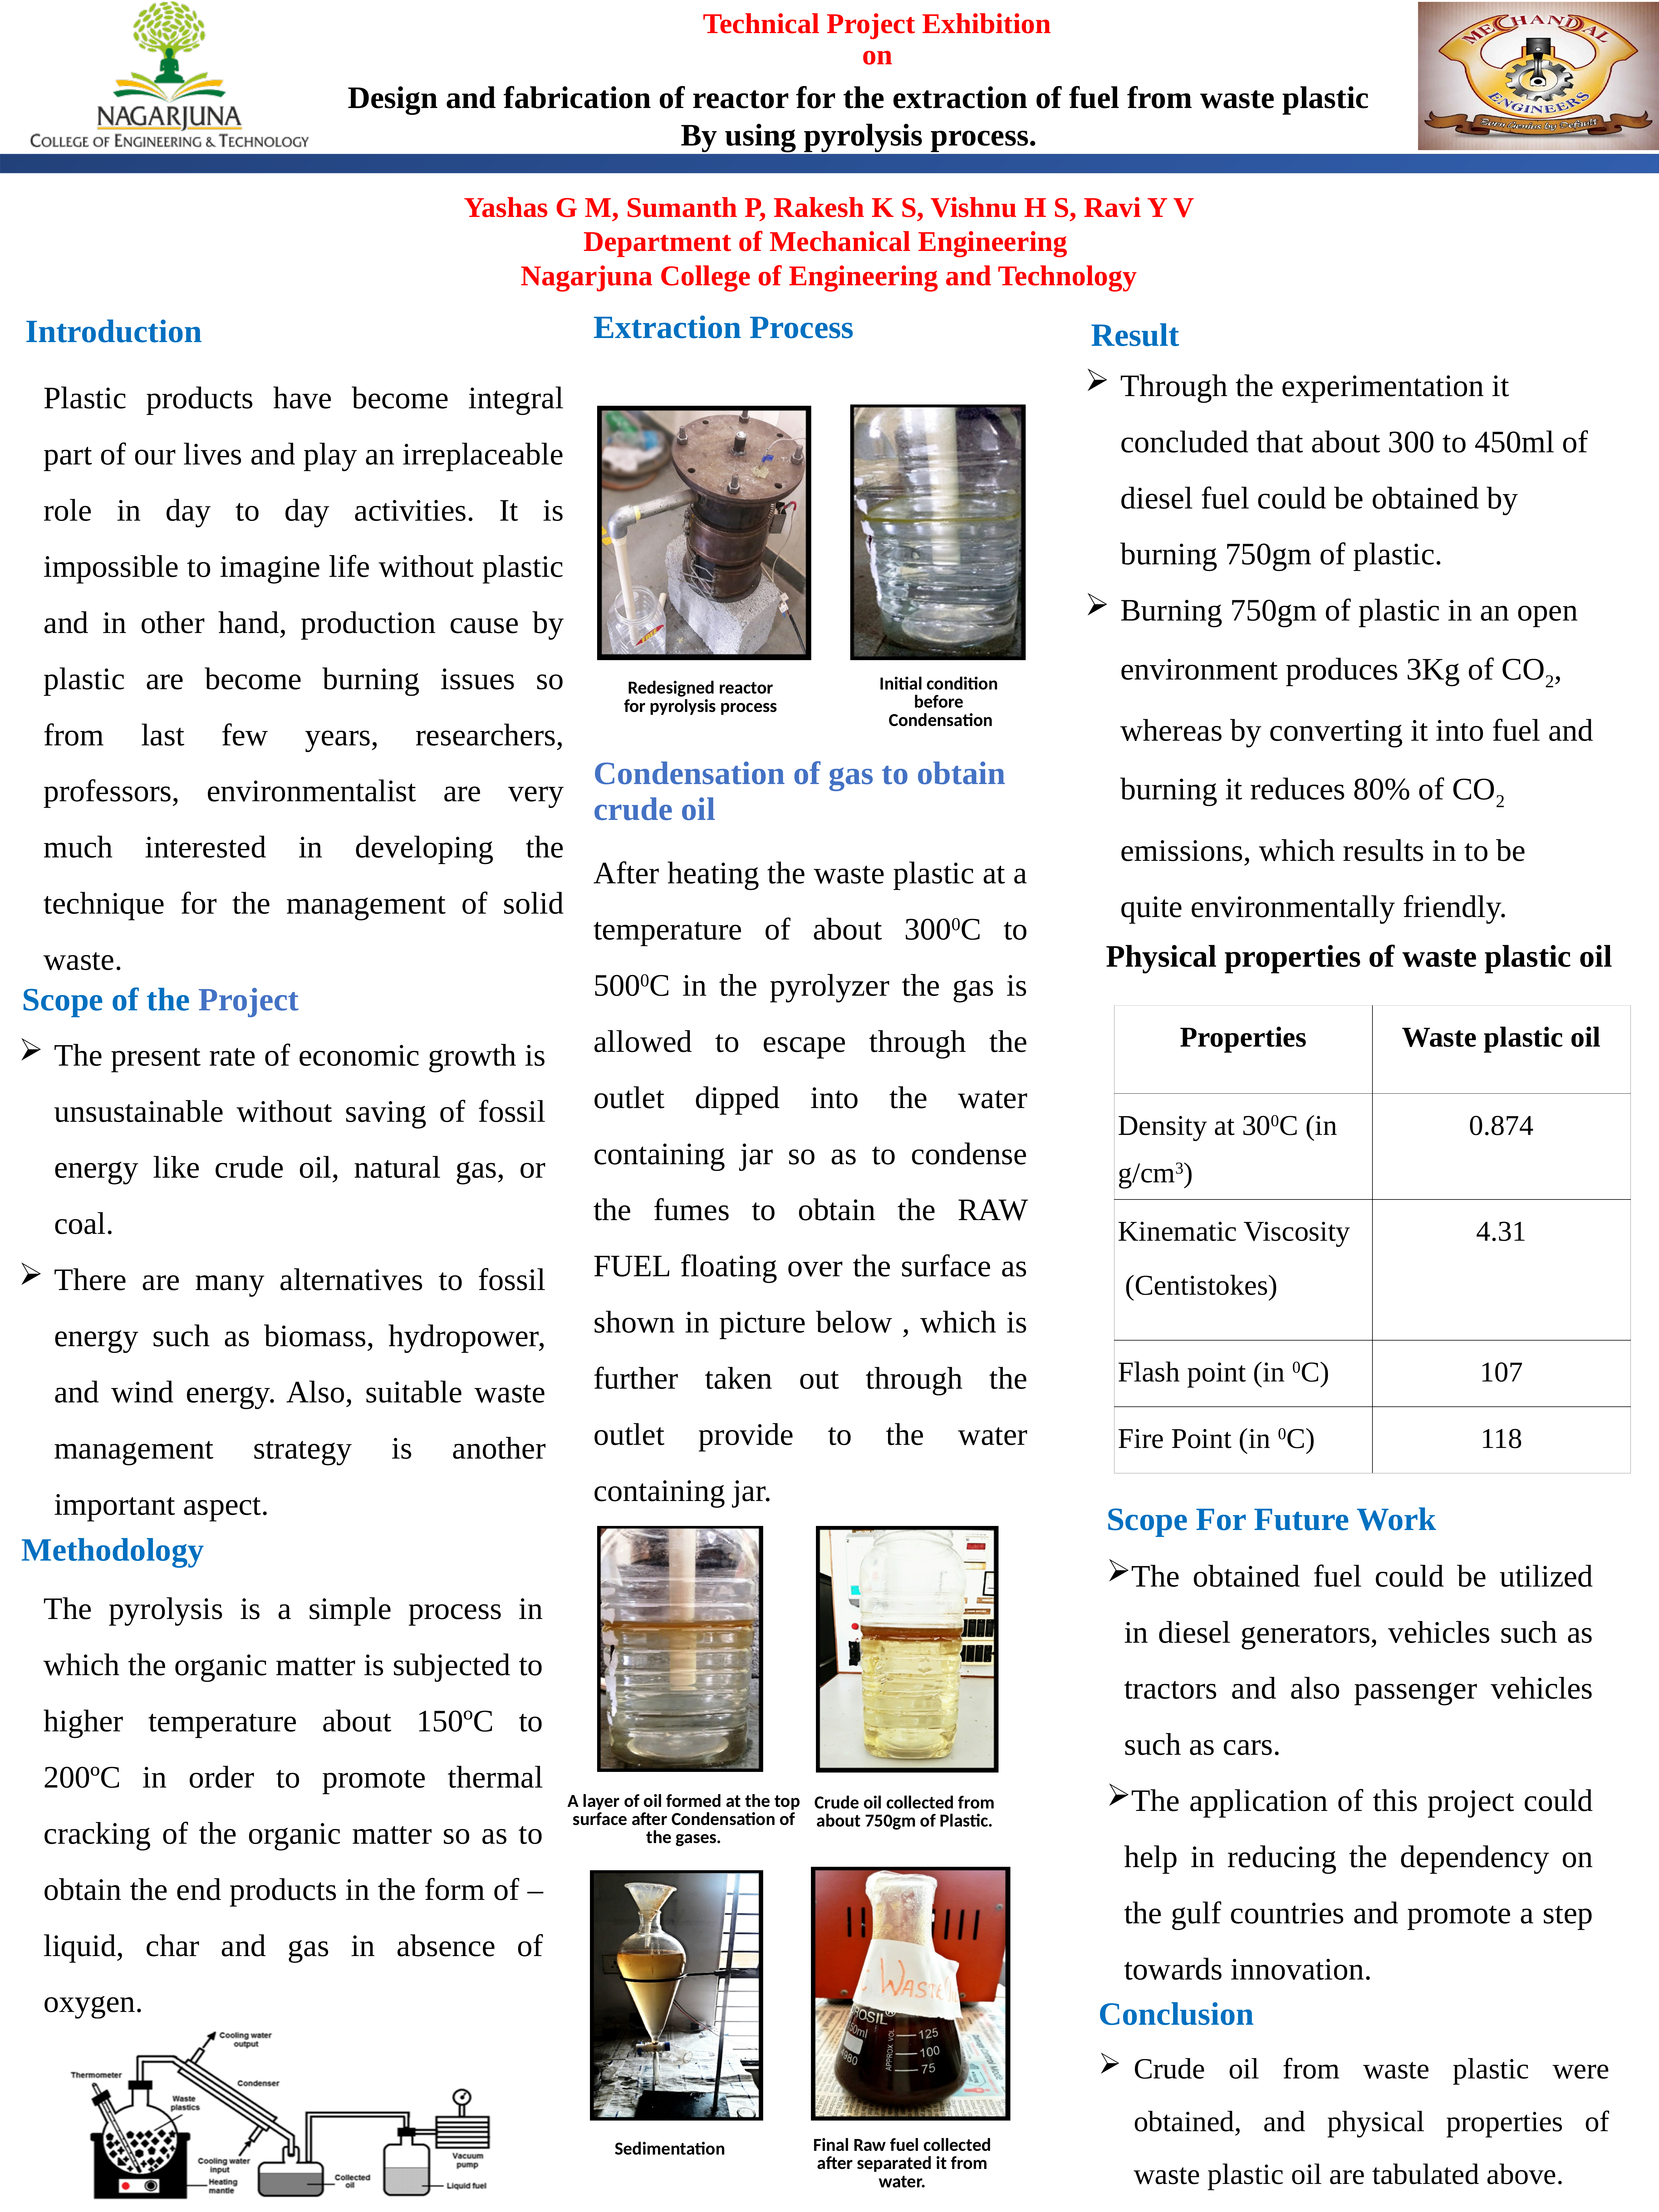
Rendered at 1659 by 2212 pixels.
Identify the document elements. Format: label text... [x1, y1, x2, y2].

picture [31, 2018, 518, 2212]
table_cell 0.874 [1373, 1094, 1630, 1199]
picture [590, 1870, 763, 2121]
text_box [0, 154, 1659, 173]
picture [816, 1526, 999, 1773]
text_box After heating the waste plastic at a temperature of about 3000C to 5000C in the pyrolyzer the gas is allowed to escape through the outlet dipped into the water containing jar so as to condense the fumes to obtain the RAW FUEL floating over the surface as shown in picture below , which is further taken out through the outlet provide to the water containing jar. [589, 831, 1033, 1510]
table_header Redesigned reactor for pyrolysis process [615, 678, 787, 726]
text_box Yashas G M, Sumanth P, Rakesh K S, Vishnu H S, Ravi Y V Department of Mechanical Engineering Nagarjuna College of Engineering and Technology [0, 186, 1659, 294]
table_header Sedimentation [587, 2139, 757, 2173]
text_box Scope of the Project [17, 976, 554, 1019]
picture [597, 406, 811, 660]
picture [1418, 2, 1659, 150]
table_header Condensation of gas to obtain crude oil [589, 753, 1026, 831]
picture [24, 0, 312, 150]
table_cell 118 [1373, 1407, 1630, 1473]
table_header A layer of oil formed at the top surface after Condensation of the gases. [560, 1791, 807, 1861]
title Technical Project Exhibition on [557, 6, 1198, 73]
text_box Through the experimentation it concluded that about 300 to 450ml of diesel fuel could be obtained by burning 750gm of plastic. Burning 750gm of plastic in an open environment produces 3Kg of CO2, whereas by converting it into fuel and burning it reduces 80% of CO2 emissions, which results in to be quite environmentally friendly. [1081, 344, 1601, 926]
table_cell 107 [1373, 1341, 1630, 1406]
picture [597, 1526, 763, 1772]
picture [811, 1867, 1010, 2121]
text_box Plastic products have become integral part of our lives and play an irreplaceable role in day to day activities. It is impossible to imagine life without plastic and in other hand, production cause by plastic are become burning issues so from last few years, researchers, professors, environmentalist are very much interested in developing the technique for the management of solid waste. [39, 356, 569, 1041]
table_cell 4.31 [1373, 1200, 1630, 1340]
text_box The present rate of economic growth is unsustainable without saving of fossil energy like crude oil, natural gas, or coal. There are many alternatives to fossil energy such as biomass, hydropower, and wind energy. Also, suitable waste management strategy is another important aspect. [14, 1013, 551, 1523]
text_box Extraction Process [589, 303, 1053, 347]
table_cell Kinematic Viscosity (Centistokes) [1115, 1200, 1372, 1340]
table_cell Flash point (in 0C) [1115, 1341, 1372, 1406]
table_header Crude oil collected from about 750gm of Plastic. [804, 1793, 1006, 1841]
text_box Design and fabrication of reactor for the extraction of fuel from waste plastic By using pyrolysis process. [326, 75, 1392, 154]
subtitle Introduction [21, 311, 326, 369]
text_box Scope For Future Work The obtained fuel could be utilized in diesel generators, vehicles such as tractors and also passenger vehicles such as cars. The application of this project could help in reducing the dependency on the gulf countries and promote a step towards innovation. [1080, 1475, 1631, 1986]
table_cell Fire Point (in 0C) [1115, 1407, 1372, 1473]
table_header Initial condition before Condensation [851, 674, 1026, 744]
picture [850, 405, 1026, 660]
text_box Methodology [17, 1526, 526, 1570]
text_box Conclusion Crude oil from waste plastic were obtained, and physical properties of waste plastic oil are tabulated above. [1094, 1994, 1615, 2192]
table_header Properties [1115, 1006, 1372, 1093]
table_header Final Raw fuel collected after separated it from water. [799, 2135, 1006, 2205]
table_cell Density at 300C (in g/cm3) [1115, 1094, 1372, 1199]
text_box Result [1086, 311, 1551, 344]
table_header Waste plastic oil [1373, 1006, 1630, 1093]
text_box The pyrolysis is a simple process in which the organic matter is subjected to higher temperature about 150ºC to 200ºC in order to promote thermal cracking of the organic matter so as to obtain the end products in the form of – liquid, char and gas in absence of oxygen. [39, 1567, 548, 2021]
text_box Physical properties of waste plastic oil [1101, 908, 1649, 976]
